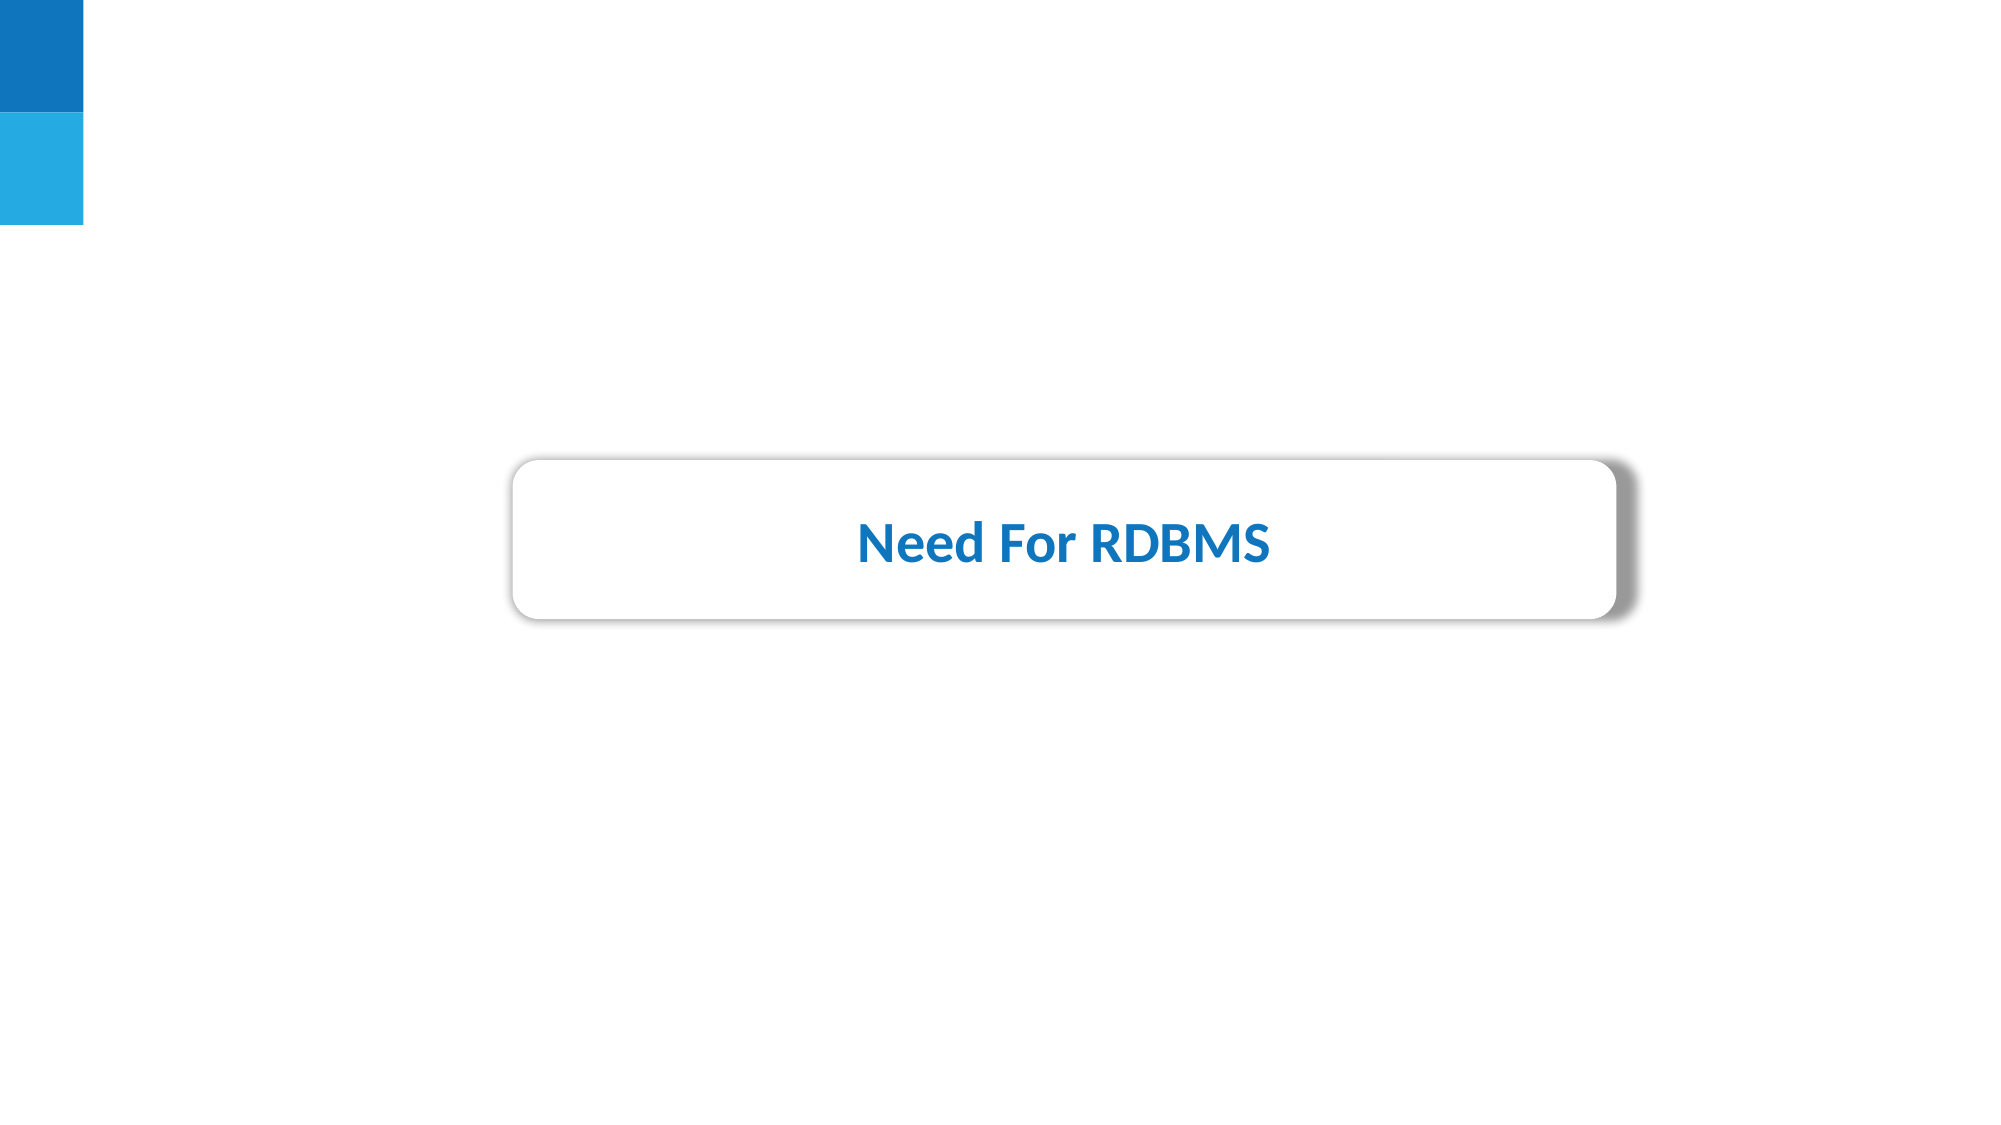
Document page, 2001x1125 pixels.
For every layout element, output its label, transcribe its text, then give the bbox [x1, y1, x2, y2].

text_box Need For RDBMS [512, 460, 1617, 620]
